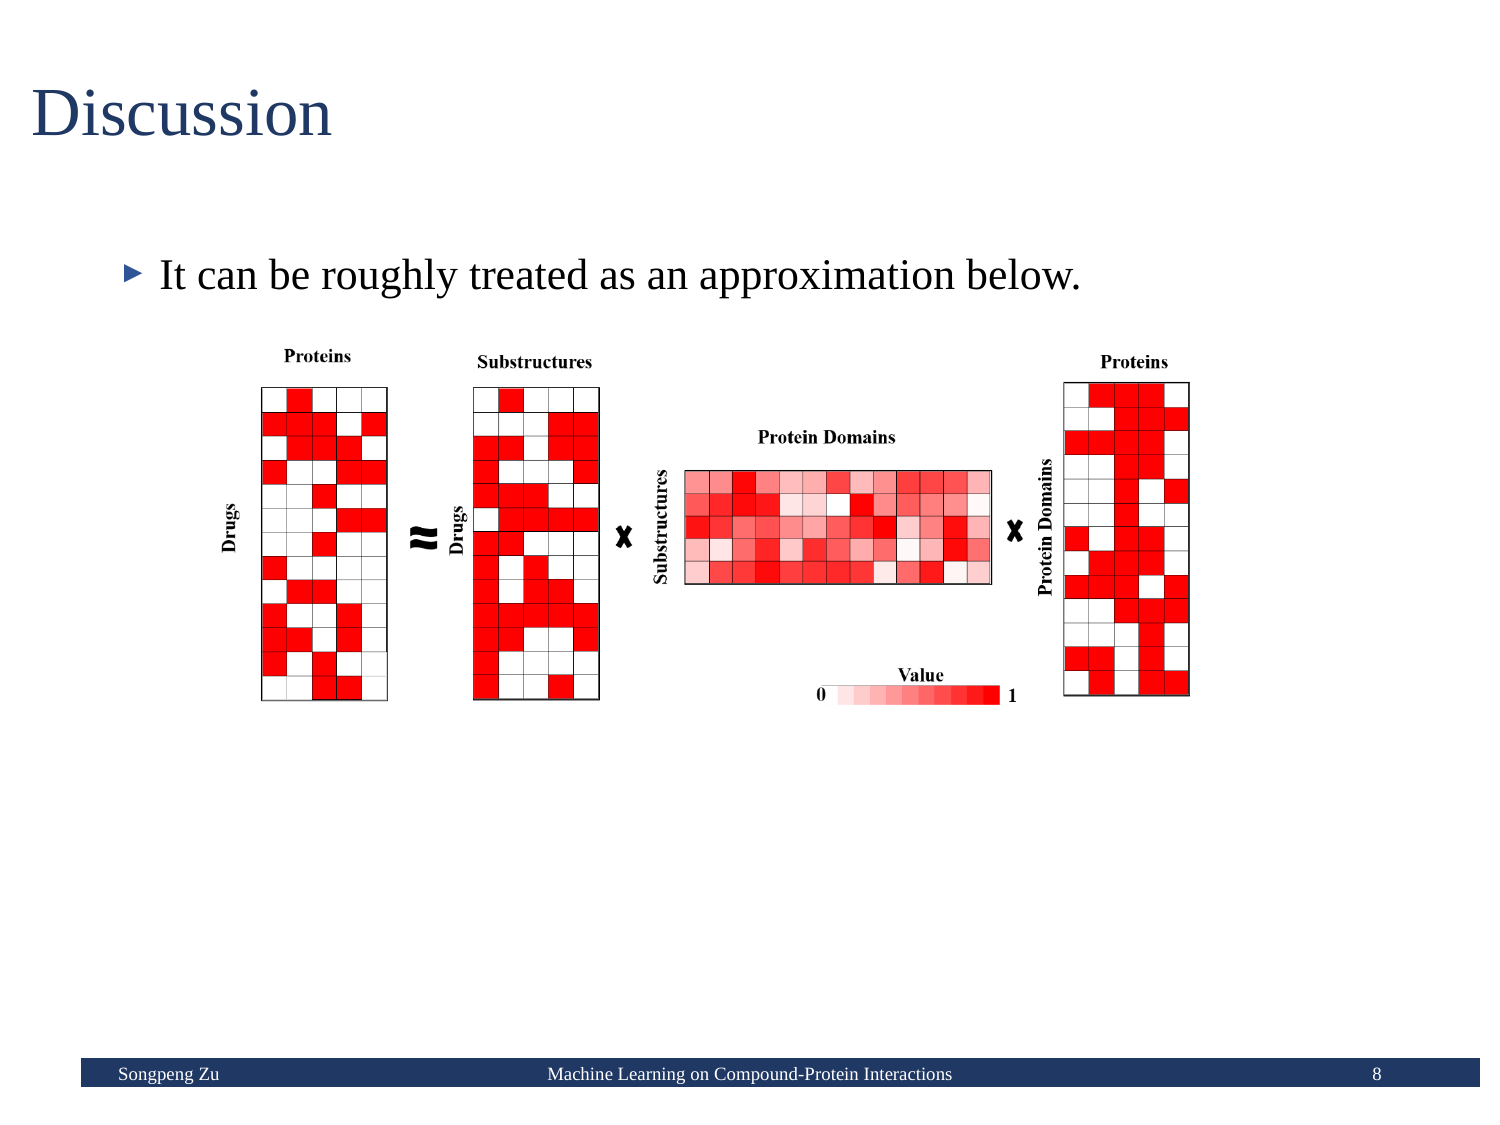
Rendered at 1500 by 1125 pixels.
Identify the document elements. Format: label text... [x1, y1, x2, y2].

slide_number Songpeng Zu [103, 1042, 441, 1103]
footer Machine Learning on Compound-Protein Interactions [496, 1042, 1004, 1103]
picture [209, 336, 1190, 718]
list It can be roughly treated as an approximation below. [103, 238, 1426, 1027]
slide_number 8 [1059, 1042, 1397, 1103]
title Discussion [16, 4, 1311, 223]
